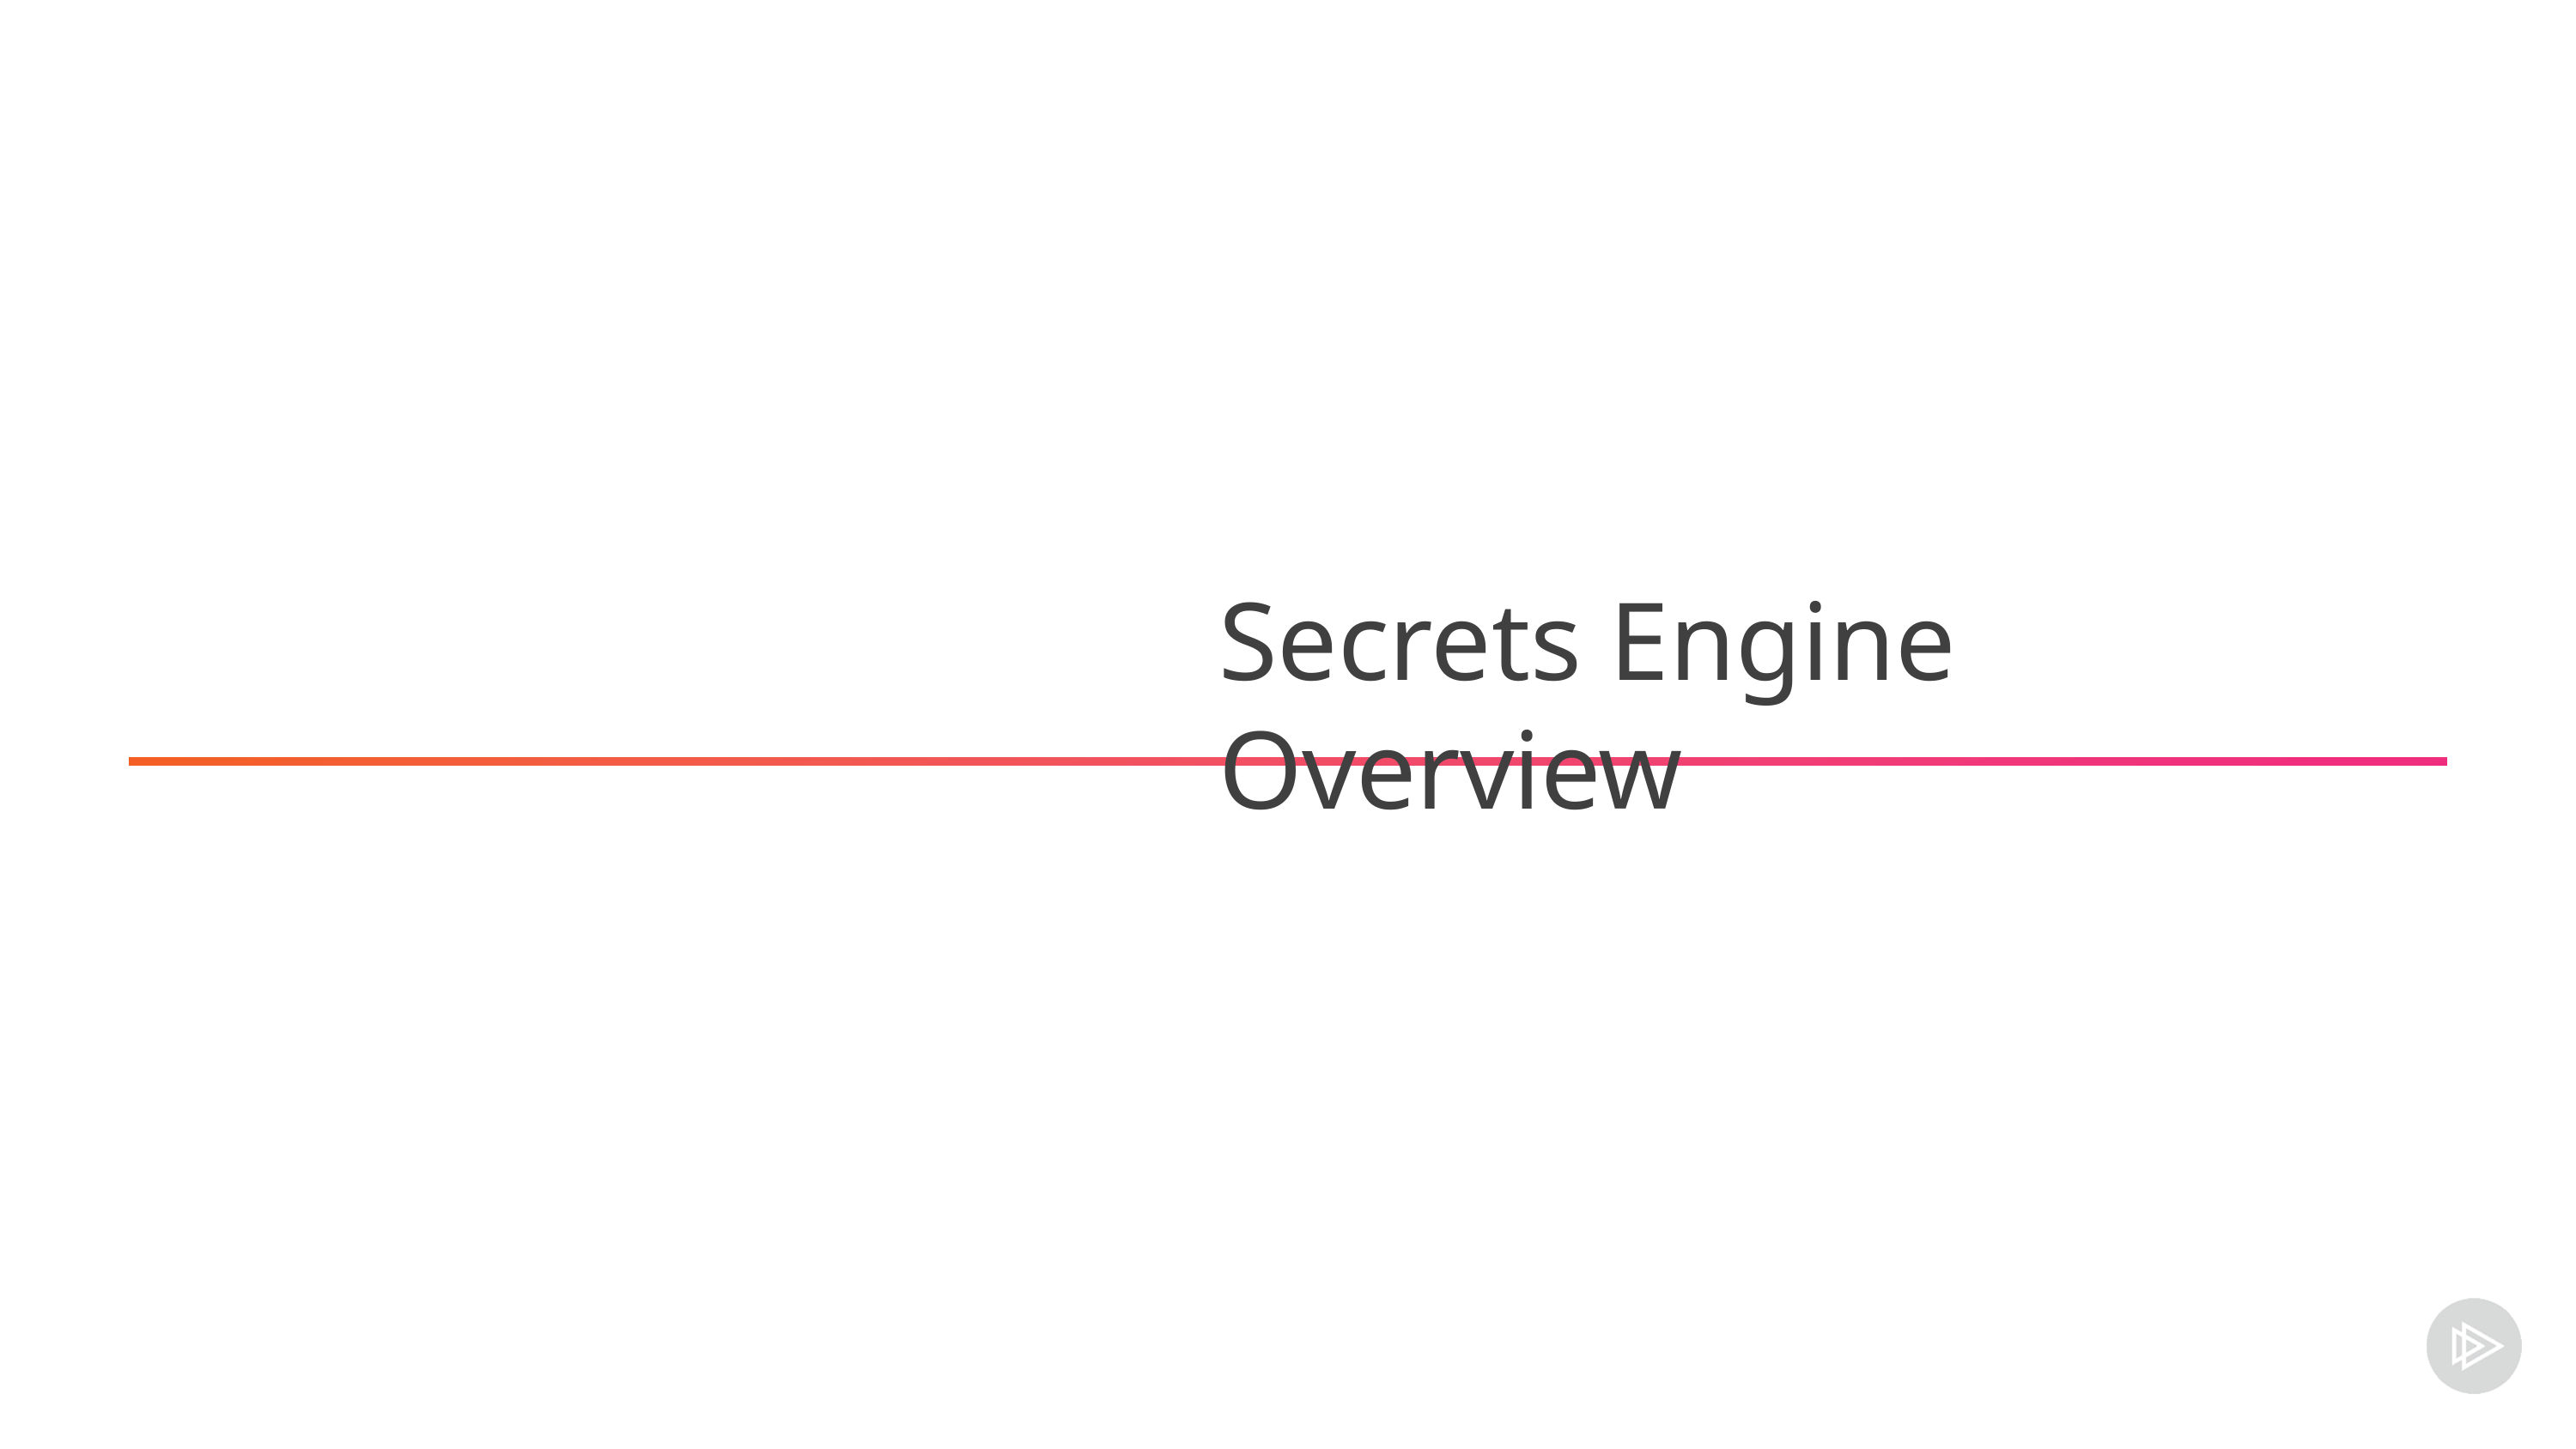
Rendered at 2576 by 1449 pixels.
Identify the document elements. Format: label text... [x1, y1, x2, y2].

picture [128, 757, 2448, 767]
title Secrets Engine Overview [1217, 571, 2415, 757]
title Secrets Engine Overview [1217, 776, 2415, 832]
picture [2427, 1298, 2522, 1394]
